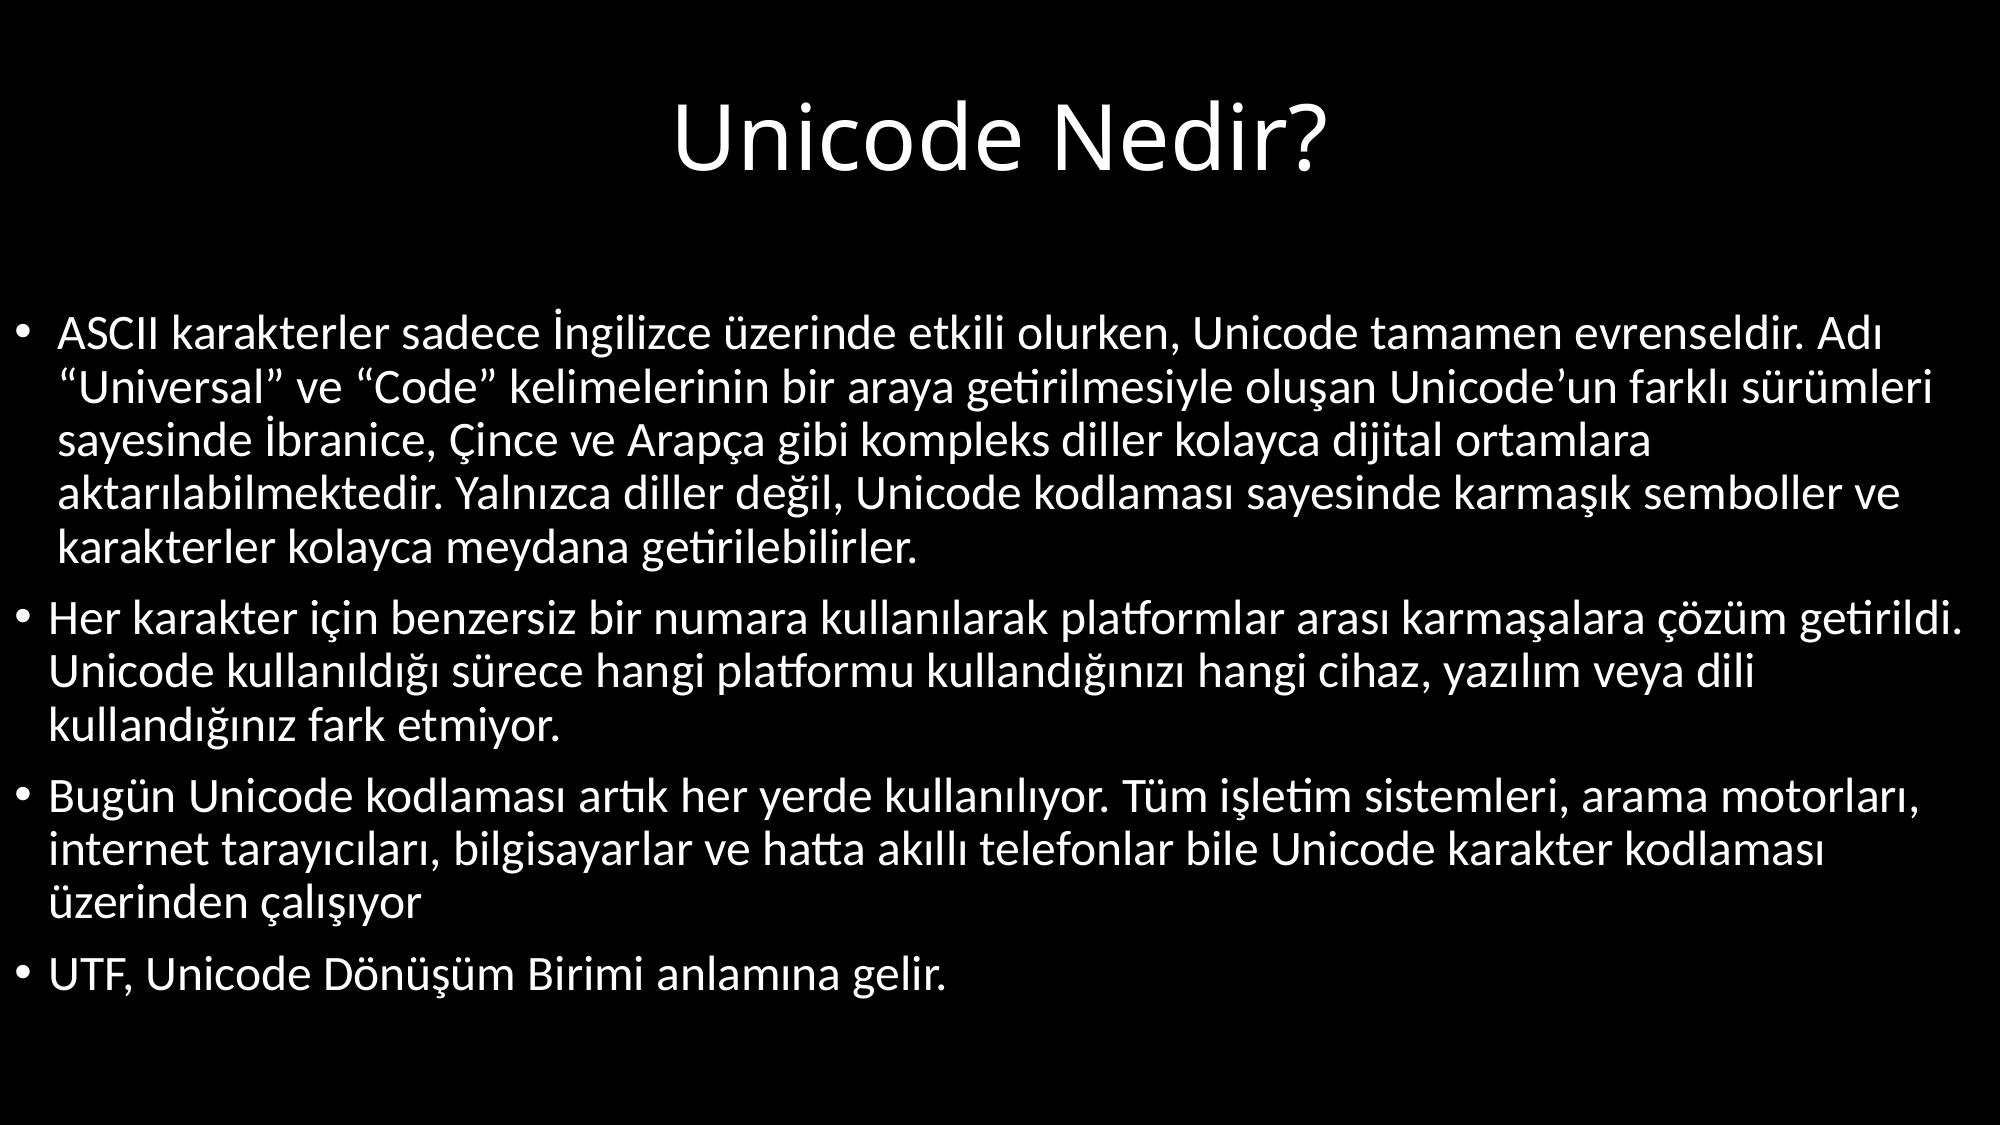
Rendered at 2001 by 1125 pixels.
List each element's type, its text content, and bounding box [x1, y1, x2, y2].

list ASCII karakterler sadece İngilizce üzerinde etkili olurken, Unicode tamamen evrenseldir. Adı “Universal” ve “Code” kelimelerinin bir araya getirilmesiyle oluşan Unicode’un farklı sürümleri sayesinde İbranice, Çince ve Arapça gibi kompleks diller kolayca dijital ortamlara aktarılabilmektedir. Yalnızca diller değil, Unicode kodlaması sayesinde karmaşık semboller ve karakterler kolayca meydana getirilebilirler. Her karakter için benzersiz bir numara kullanılarak platformlar arası karmaşalara çözüm getirildi. Unicode kullanıldığı sürece hangi platformu kullandığınızı hangi cihaz, yazılım veya dili kullandığınız fark etmiyor. Bugün Unicode kodlaması artık her yerde kullanılıyor. Tüm işletim sistemleri, arama motorları, internet tarayıcıları, bilgisayarlar ve hatta akıllı telefonlar bile Unicode karakter kodlaması üzerinden çalışıyor UTF, Unicode Dönüşüm Birimi anlamına gelir. [0, 299, 2000, 1014]
title Unicode Nedir? [0, 0, 2000, 281]
